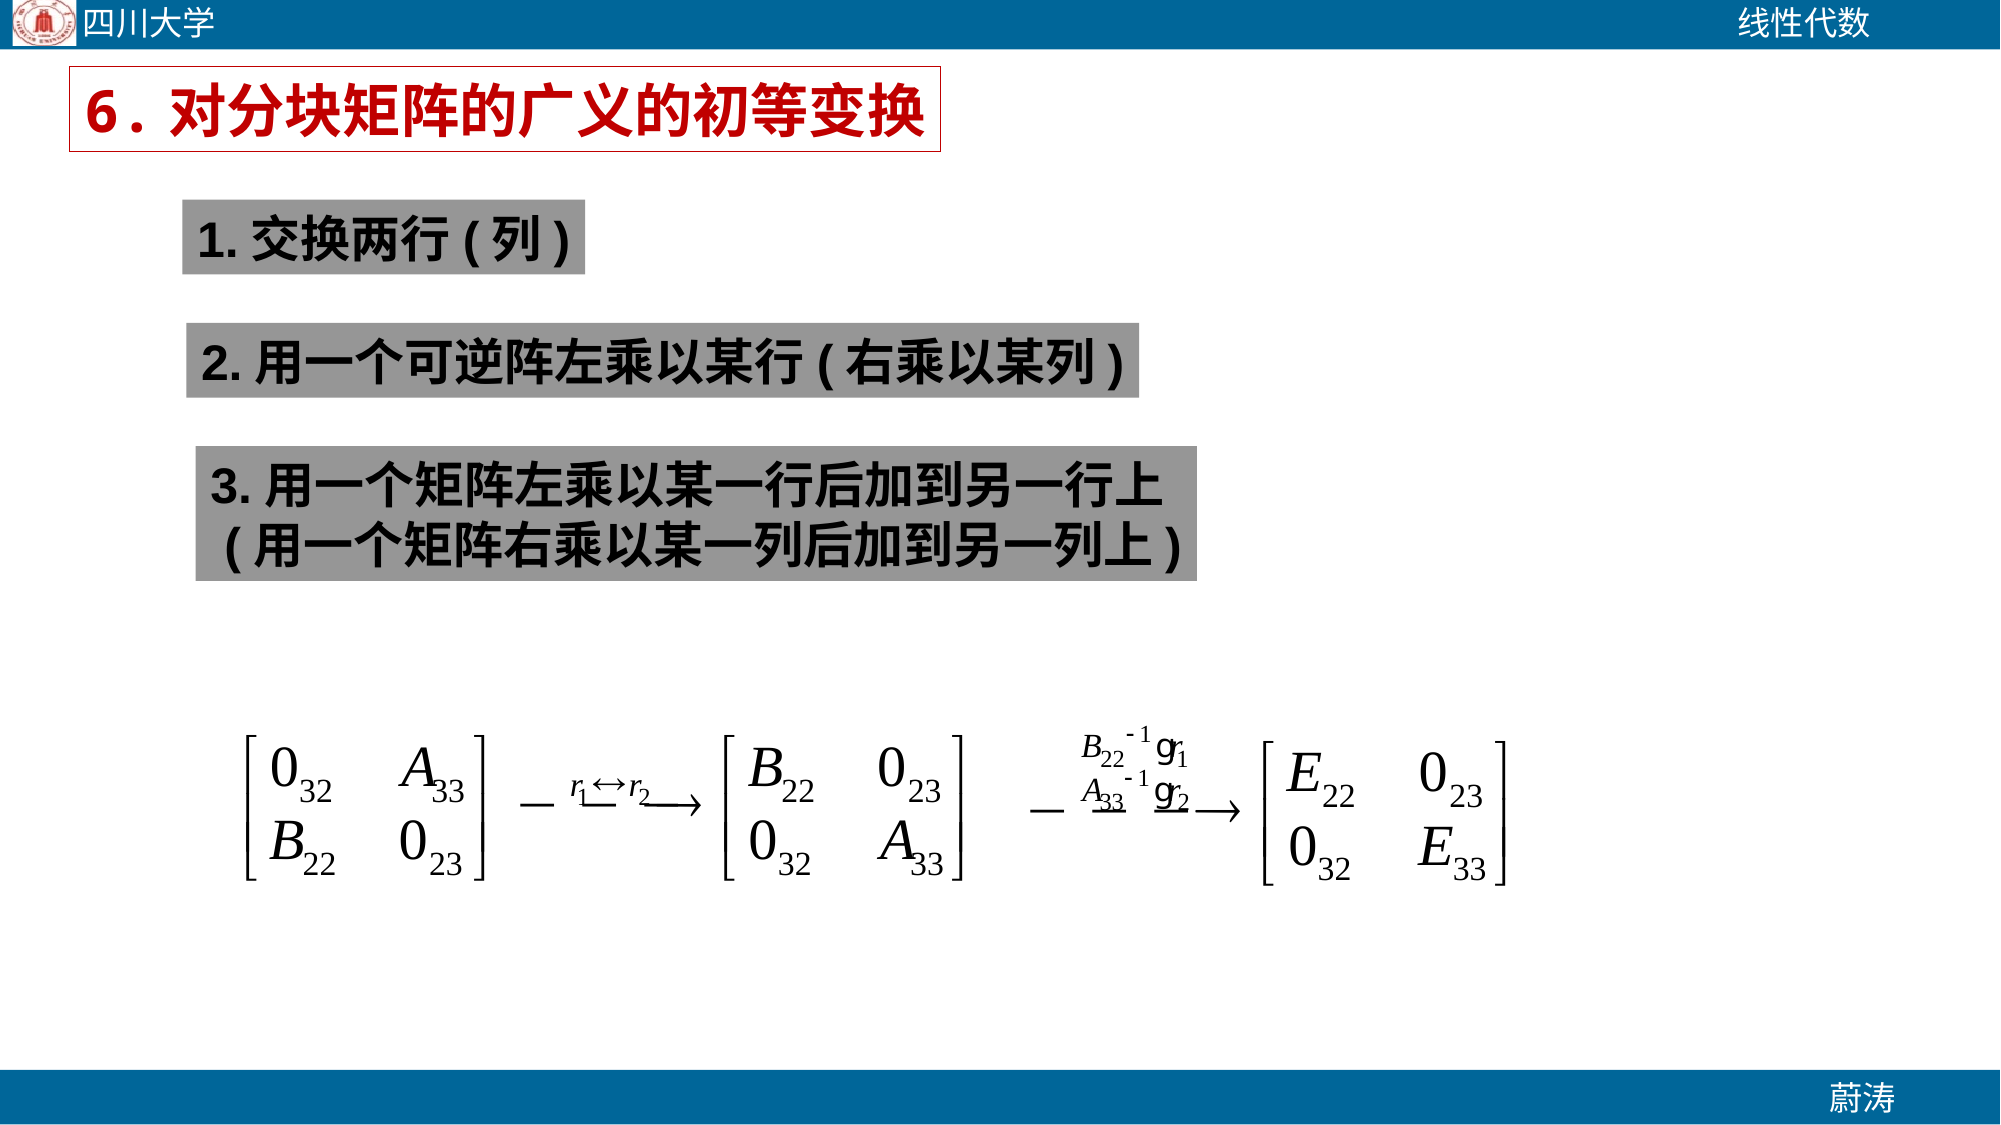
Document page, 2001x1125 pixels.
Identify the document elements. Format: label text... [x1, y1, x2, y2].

text_box 3.用一个矩阵左乘以某一行后加到另一行上 (用一个矩阵右乘以某一列后加到另一列上) [195, 446, 1197, 581]
picture [13, 0, 76, 45]
text_box 2.用一个可逆阵左乘以某行(右乘以某列) [186, 322, 1140, 398]
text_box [507, 731, 979, 886]
text_box 6.对分块矩阵的广义的初等变换 [69, 66, 941, 152]
text_box 1.交换两行(列) [182, 199, 586, 275]
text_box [1017, 717, 1520, 892]
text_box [237, 731, 499, 886]
